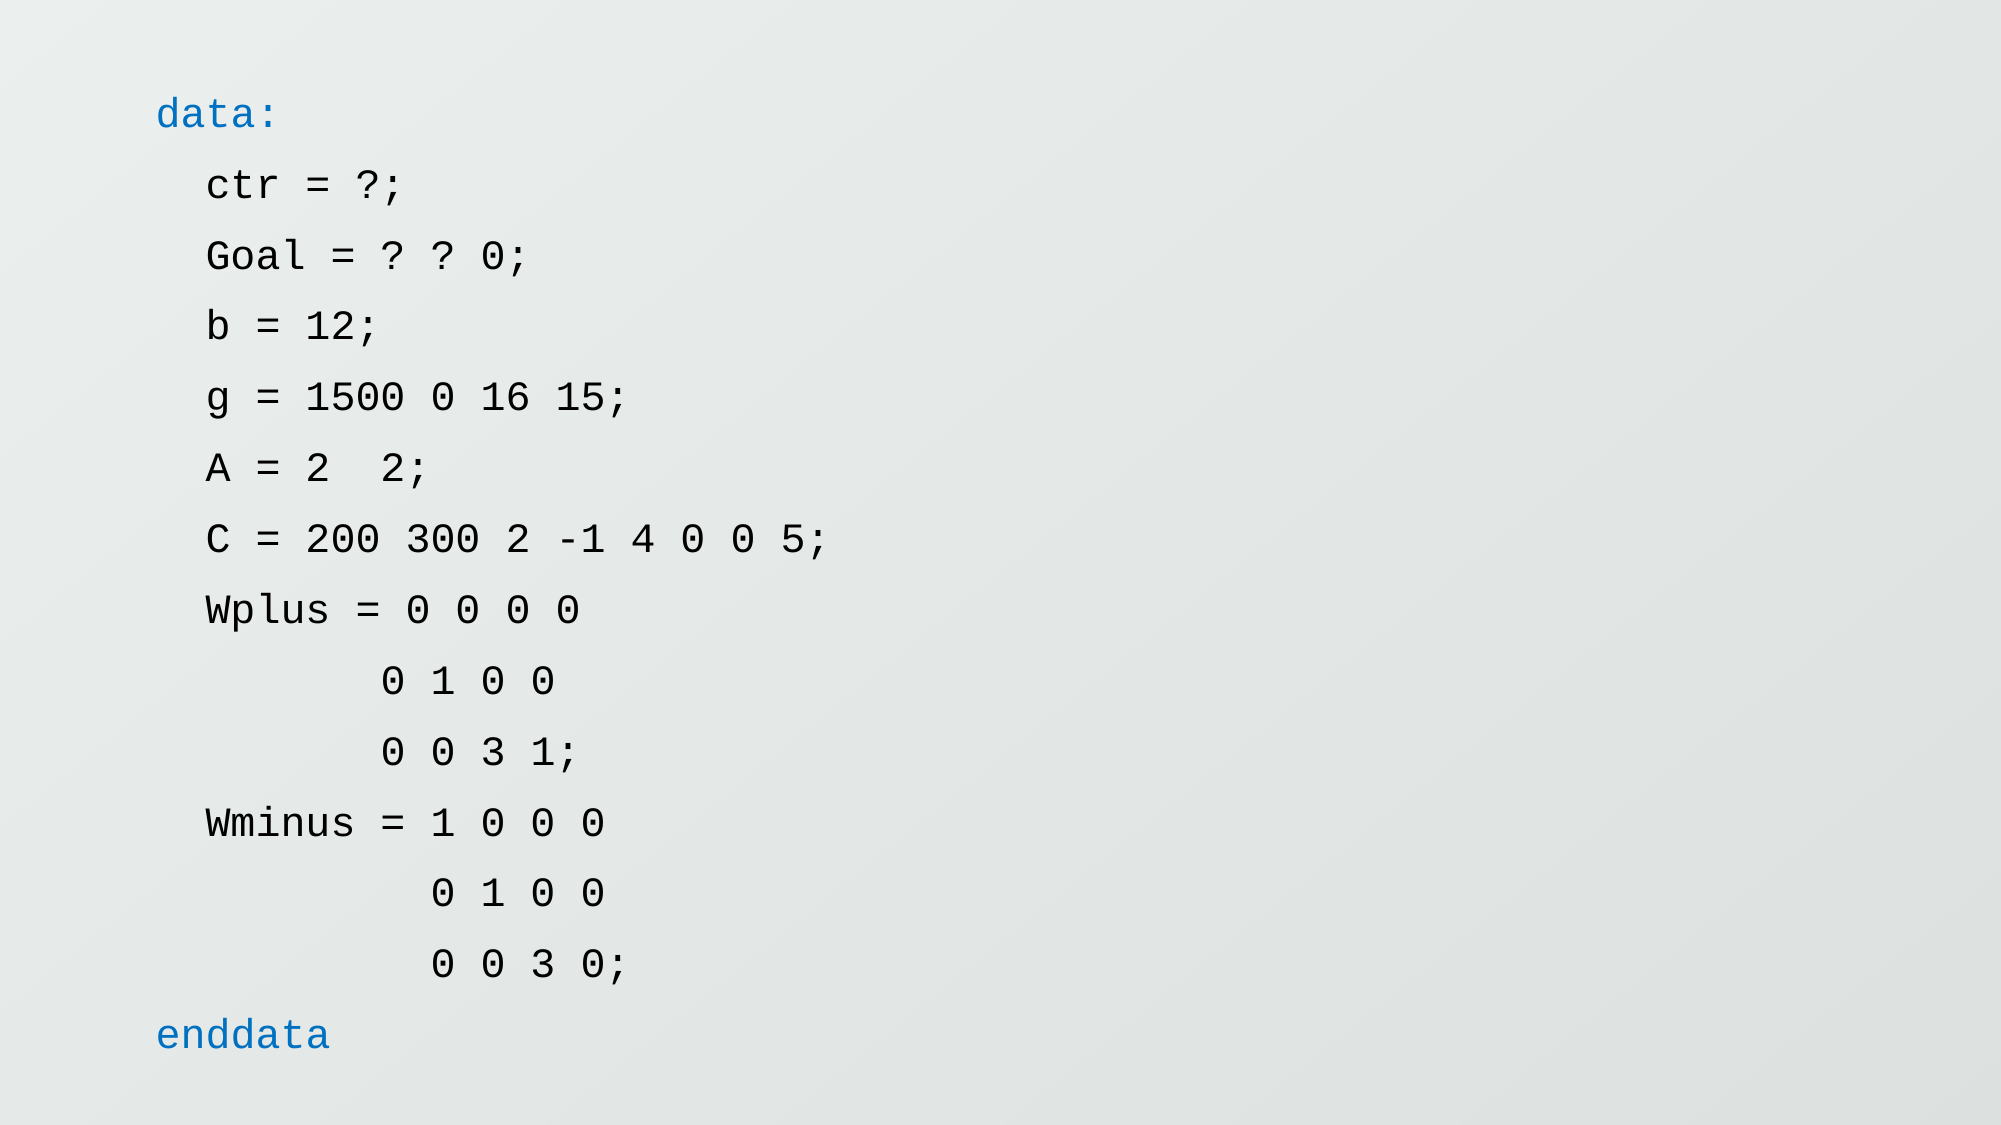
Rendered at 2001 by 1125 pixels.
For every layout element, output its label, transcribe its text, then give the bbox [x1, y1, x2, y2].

list data: ctr = ?; Goal = ? ? 0; b = 12; g = 1500 0 16 15; A = 2 2; C = 200 300 2 -1 4 0 0 5; Wplus = 0 0 0 0 0 1 0 0 0 0 3 1; Wminus = 1 0 0 0 0 1 0 0 0 0 3 0; enddata [140, 78, 1912, 1047]
